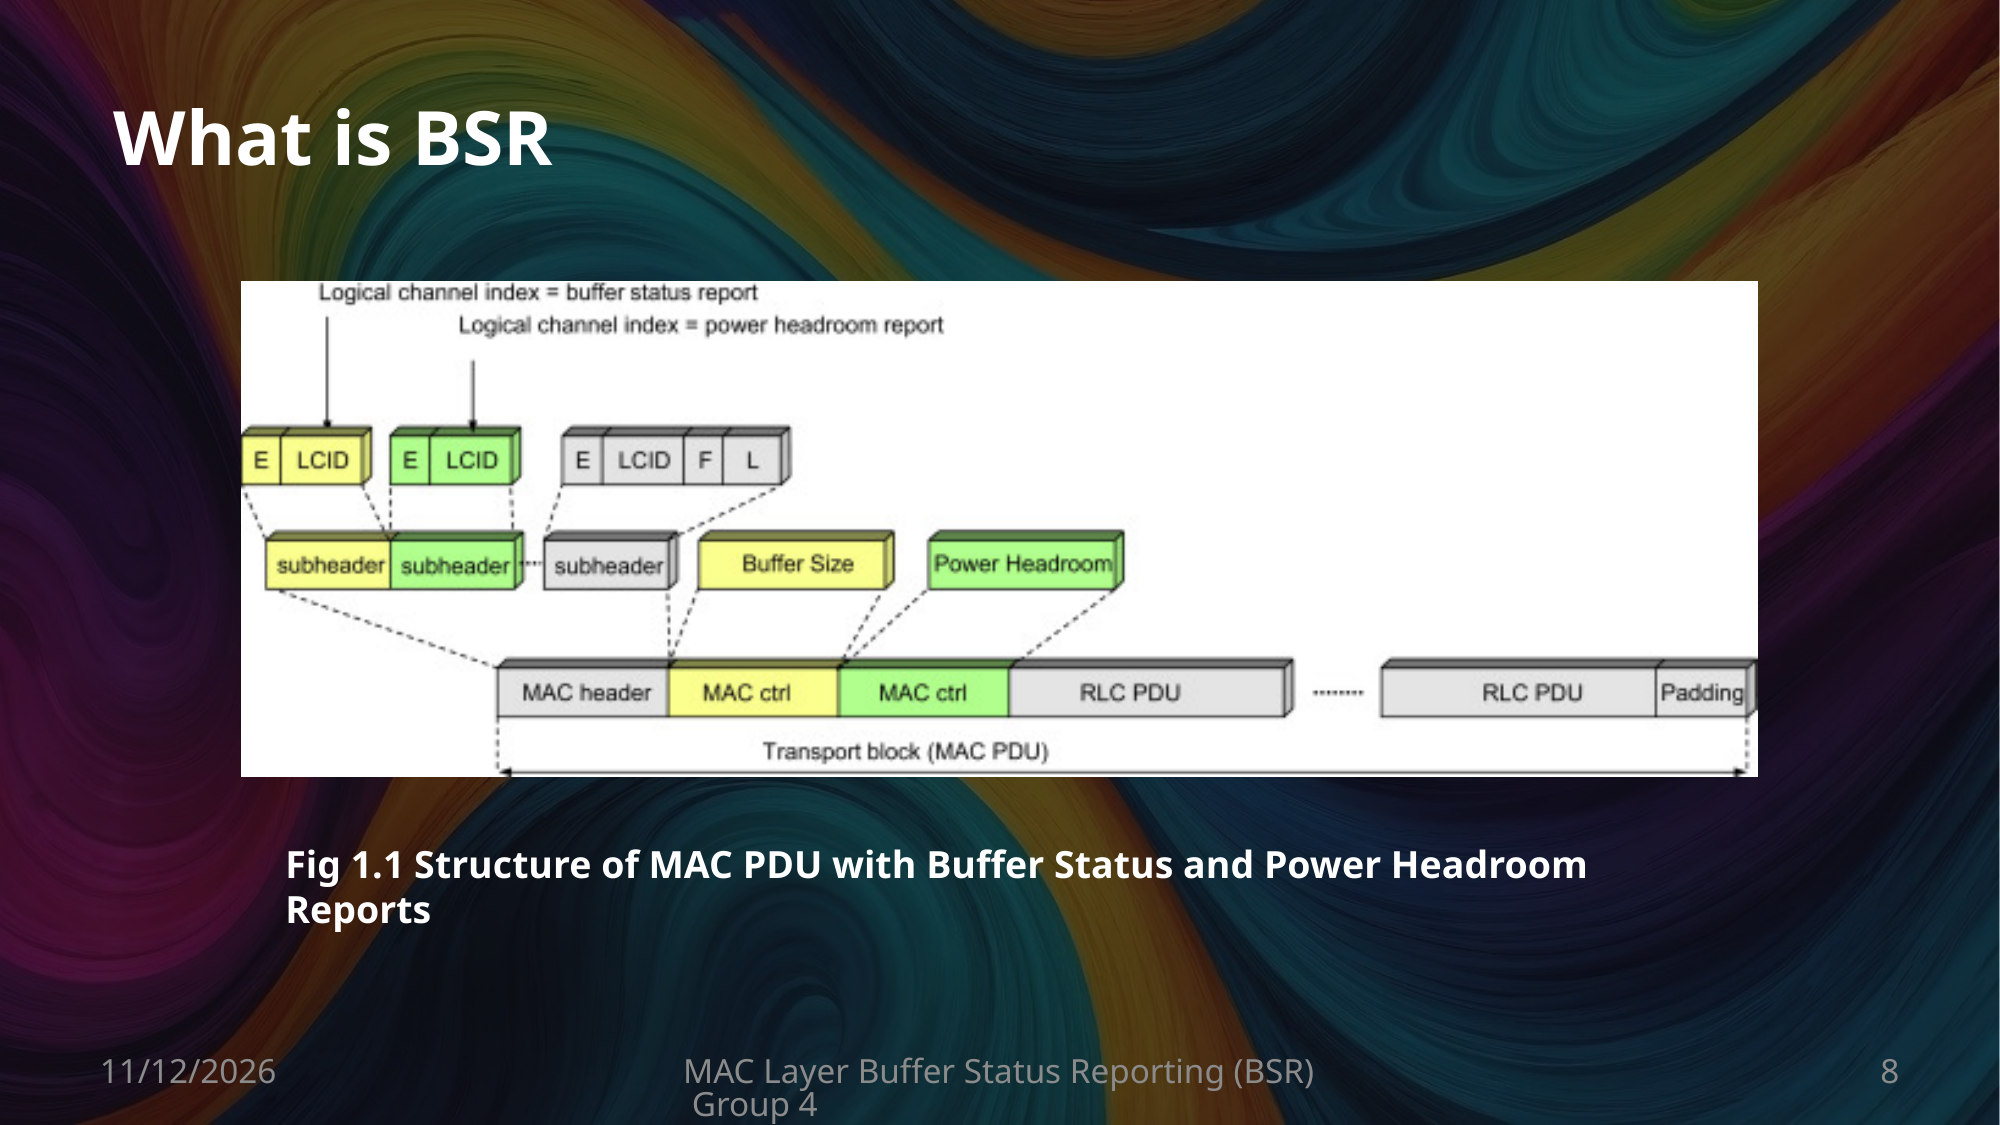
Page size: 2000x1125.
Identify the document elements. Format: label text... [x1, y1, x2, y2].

title What is BSR [113, 82, 588, 189]
footer MAC Layer Buffer Status Reporting (BSR) Group 4 [683, 1042, 1317, 1103]
slide_number 8 [1432, 1042, 1900, 1103]
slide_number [99, 1042, 567, 1103]
text_box Fig 1.1 Structure of MAC PDU with Buffer Status and Power Headroom Reports [270, 833, 1729, 939]
picture [233, 277, 1765, 788]
